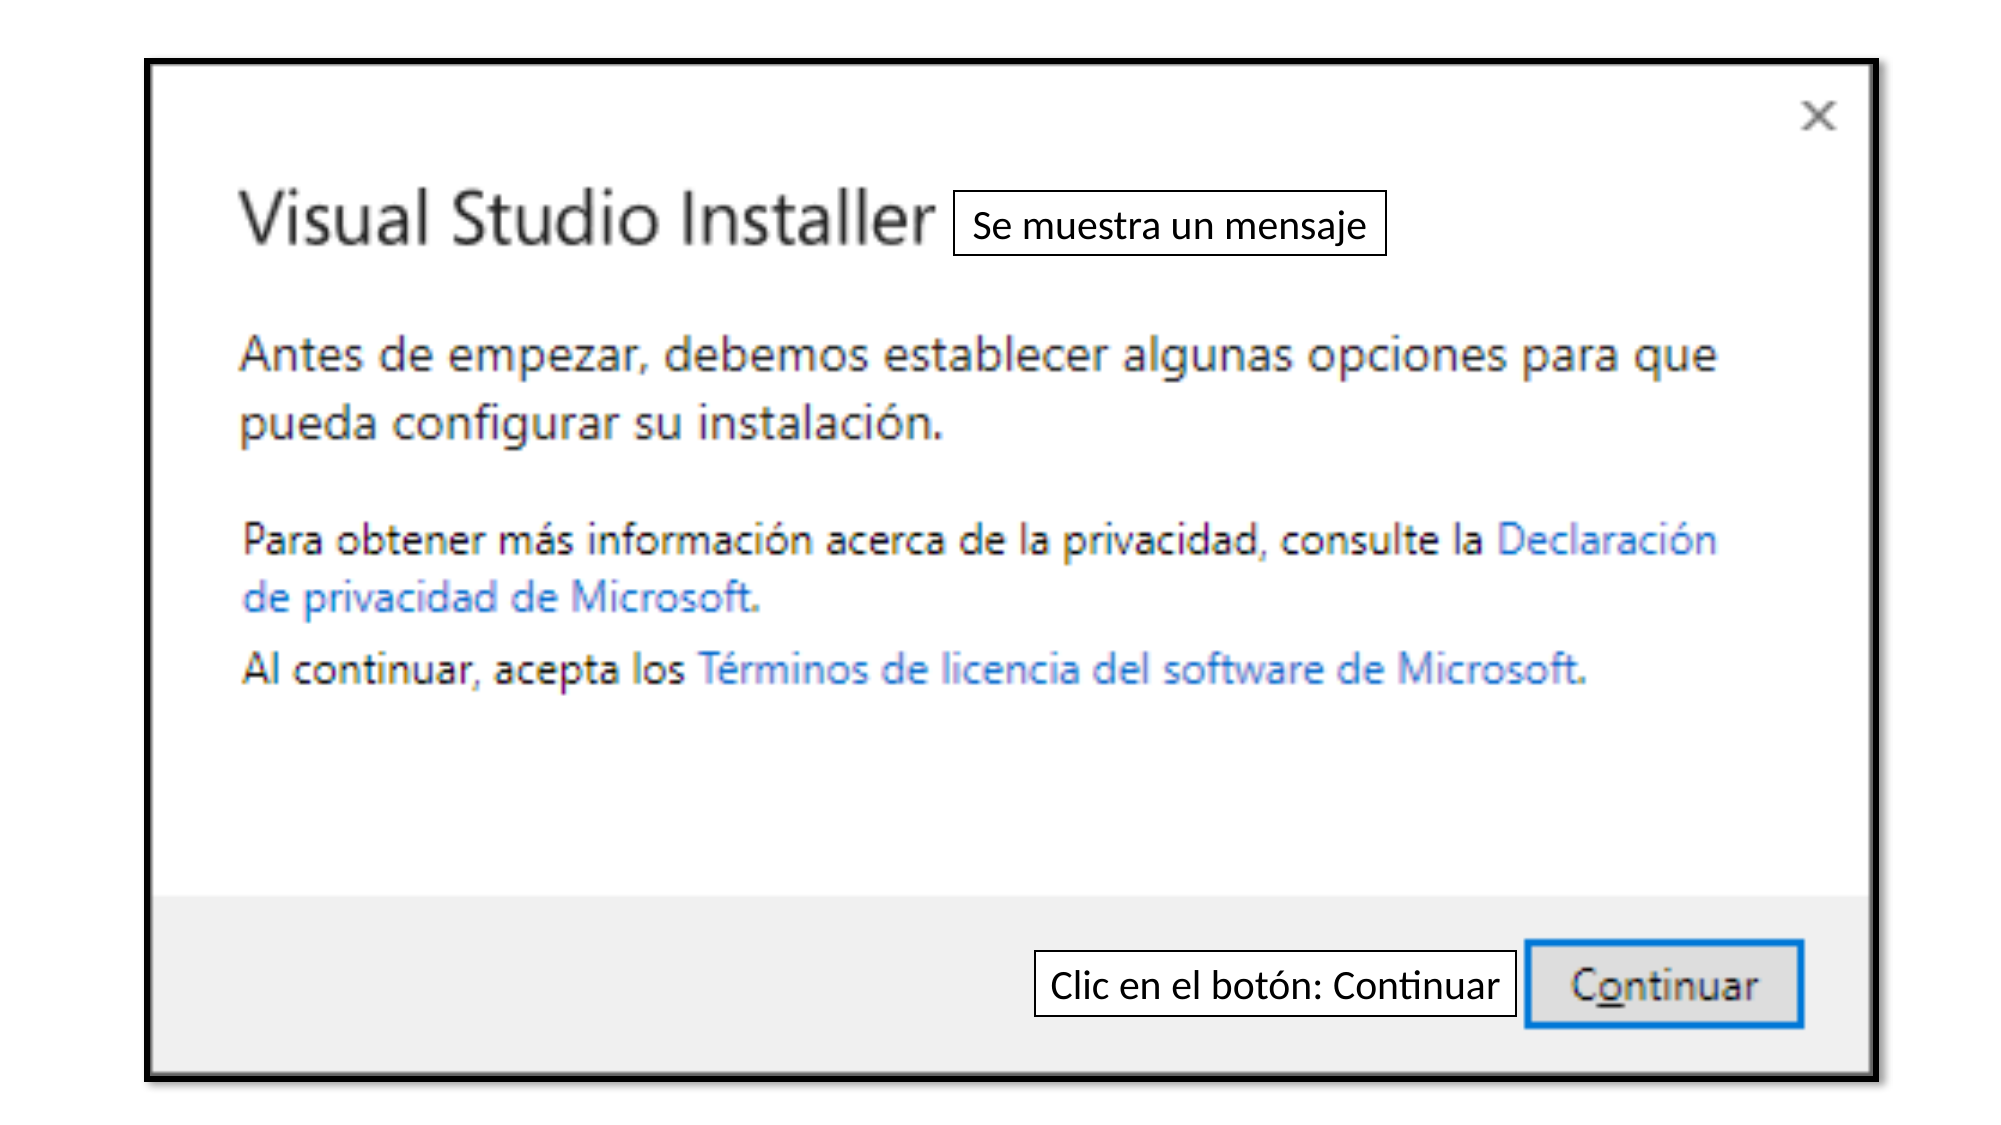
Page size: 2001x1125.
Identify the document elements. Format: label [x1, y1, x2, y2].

picture [150, 63, 1874, 1077]
